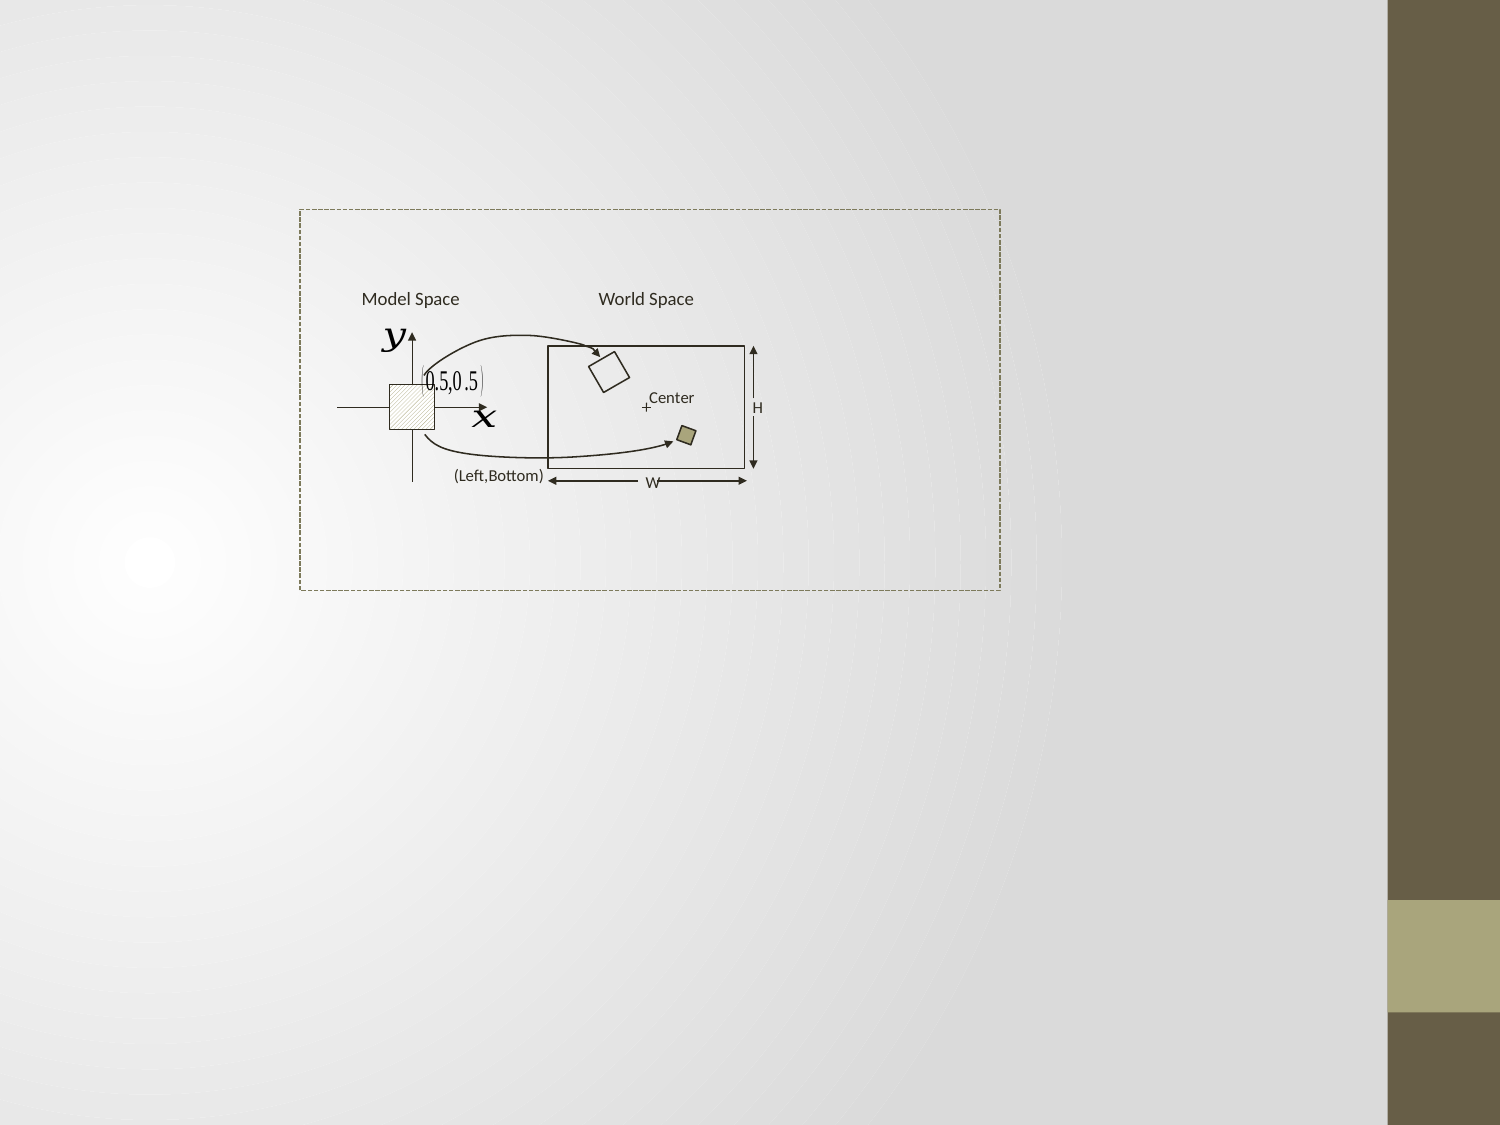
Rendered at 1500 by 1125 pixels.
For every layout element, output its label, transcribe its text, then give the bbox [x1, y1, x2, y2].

text_box [498, 436, 674, 460]
text_box [498, 333, 601, 368]
text_box [586, 349, 632, 395]
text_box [641, 402, 652, 413]
text_box [546, 344, 747, 471]
text_box H [739, 389, 768, 425]
text_box W [632, 464, 661, 499]
text_box [298, 207, 1002, 593]
text_box [674, 423, 698, 447]
text_box Center [634, 379, 713, 415]
text_box (Left,Bottom) [439, 459, 569, 492]
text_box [336, 331, 488, 483]
text_box Model Space [346, 279, 487, 317]
text_box World Space [583, 279, 722, 317]
